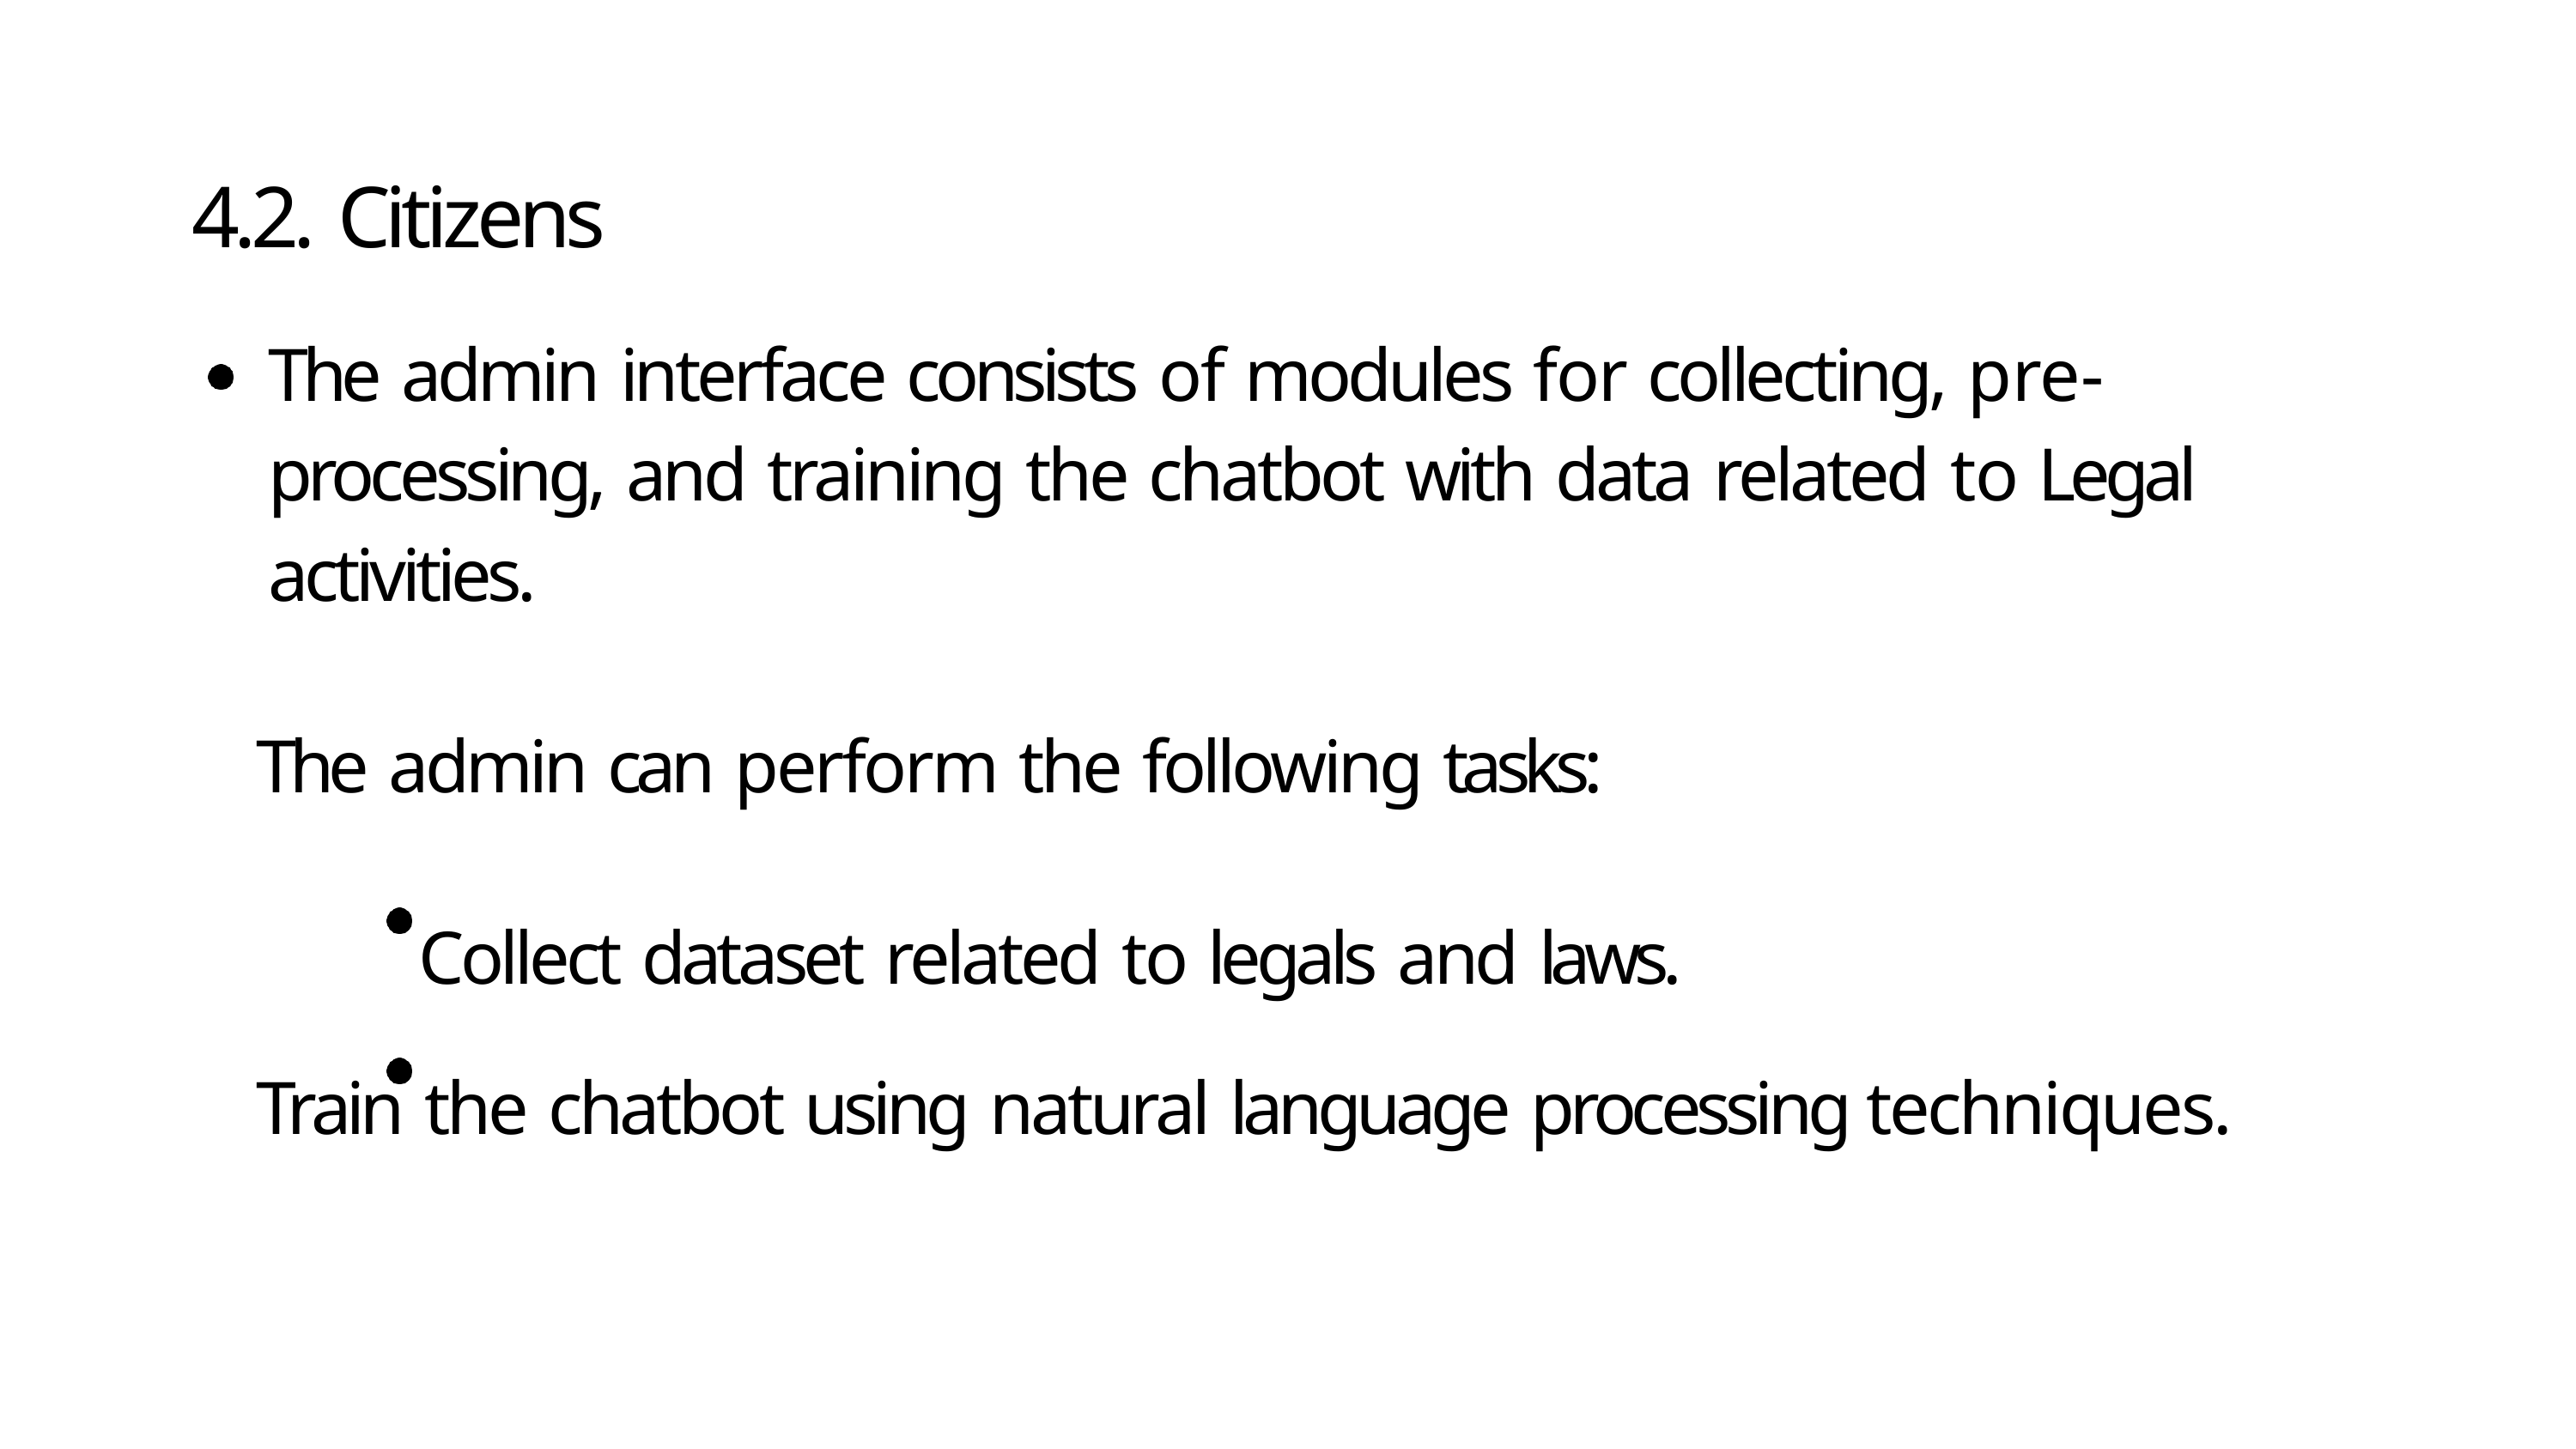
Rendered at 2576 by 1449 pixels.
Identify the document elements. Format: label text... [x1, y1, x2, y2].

picture [207, 364, 234, 391]
list The admin interface consists of modules for collecting, pre- processing, and training the chatbot with data related to Legal activities. The admin can perform the following tasks: Collect dataset related to legals and laws. Train the chatbot using natural language processing techniques. [151, 270, 2392, 1149]
title 4.2. Citizens [190, 161, 690, 270]
picture [386, 907, 412, 934]
picture [386, 1058, 412, 1084]
